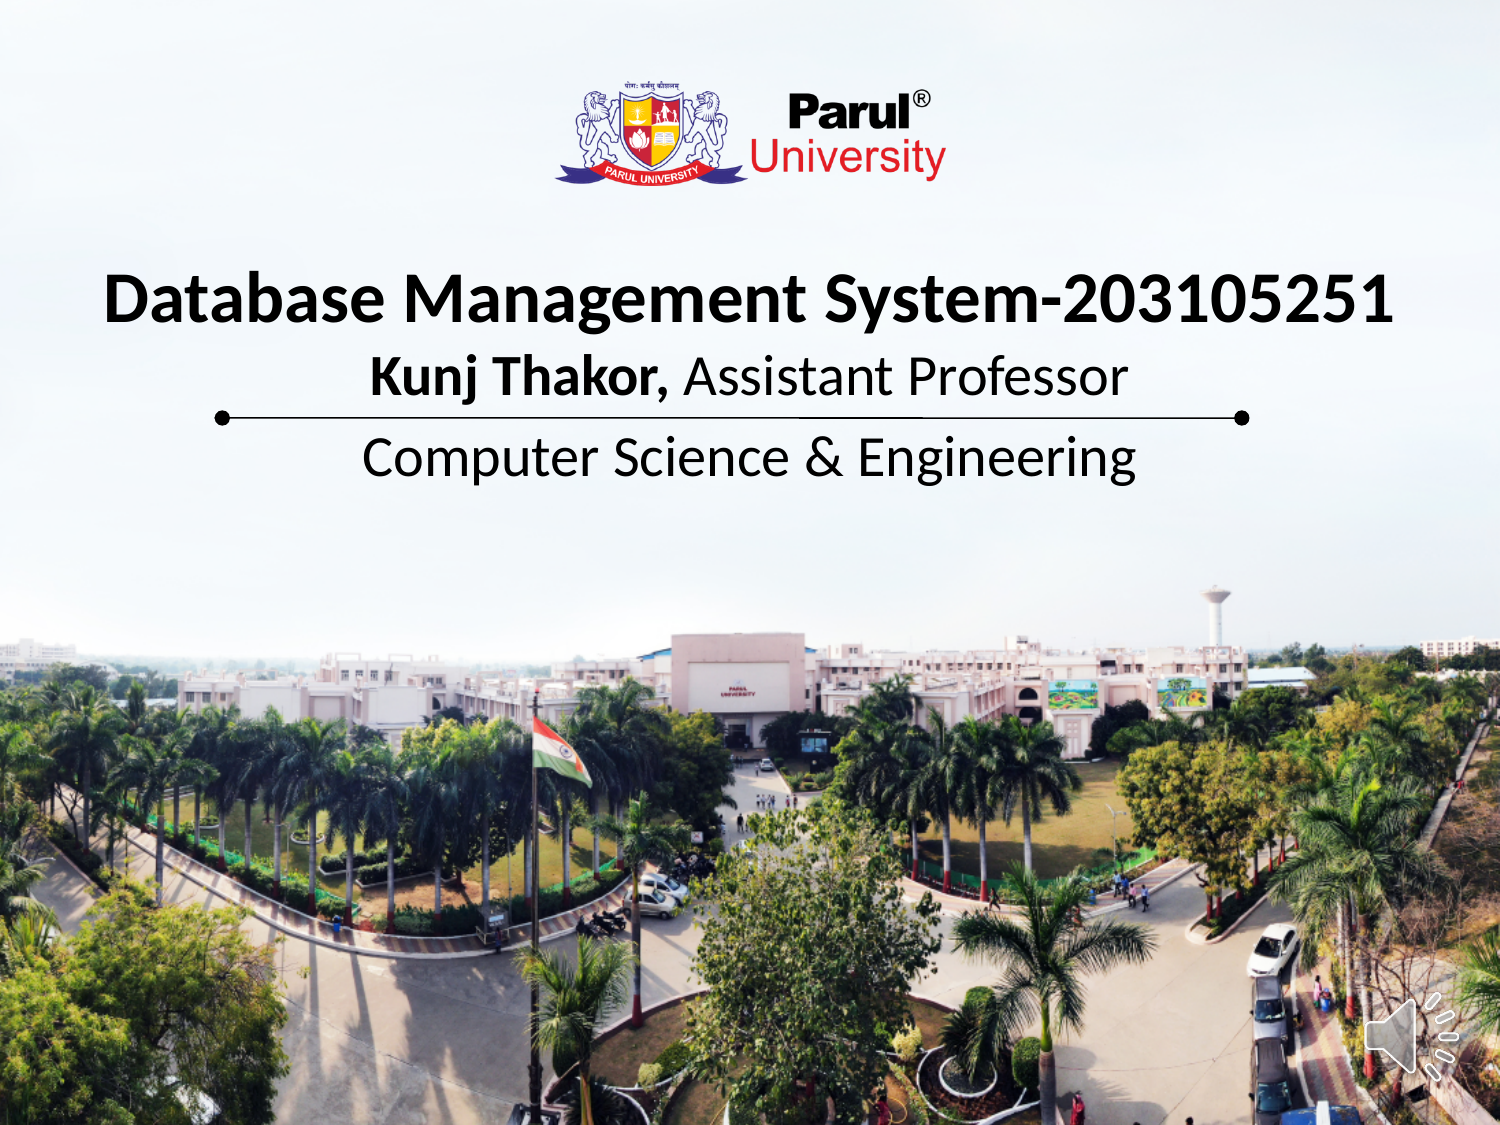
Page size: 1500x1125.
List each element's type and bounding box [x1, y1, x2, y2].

picture [0, 0, 1500, 1125]
text_box [214, 409, 1250, 426]
